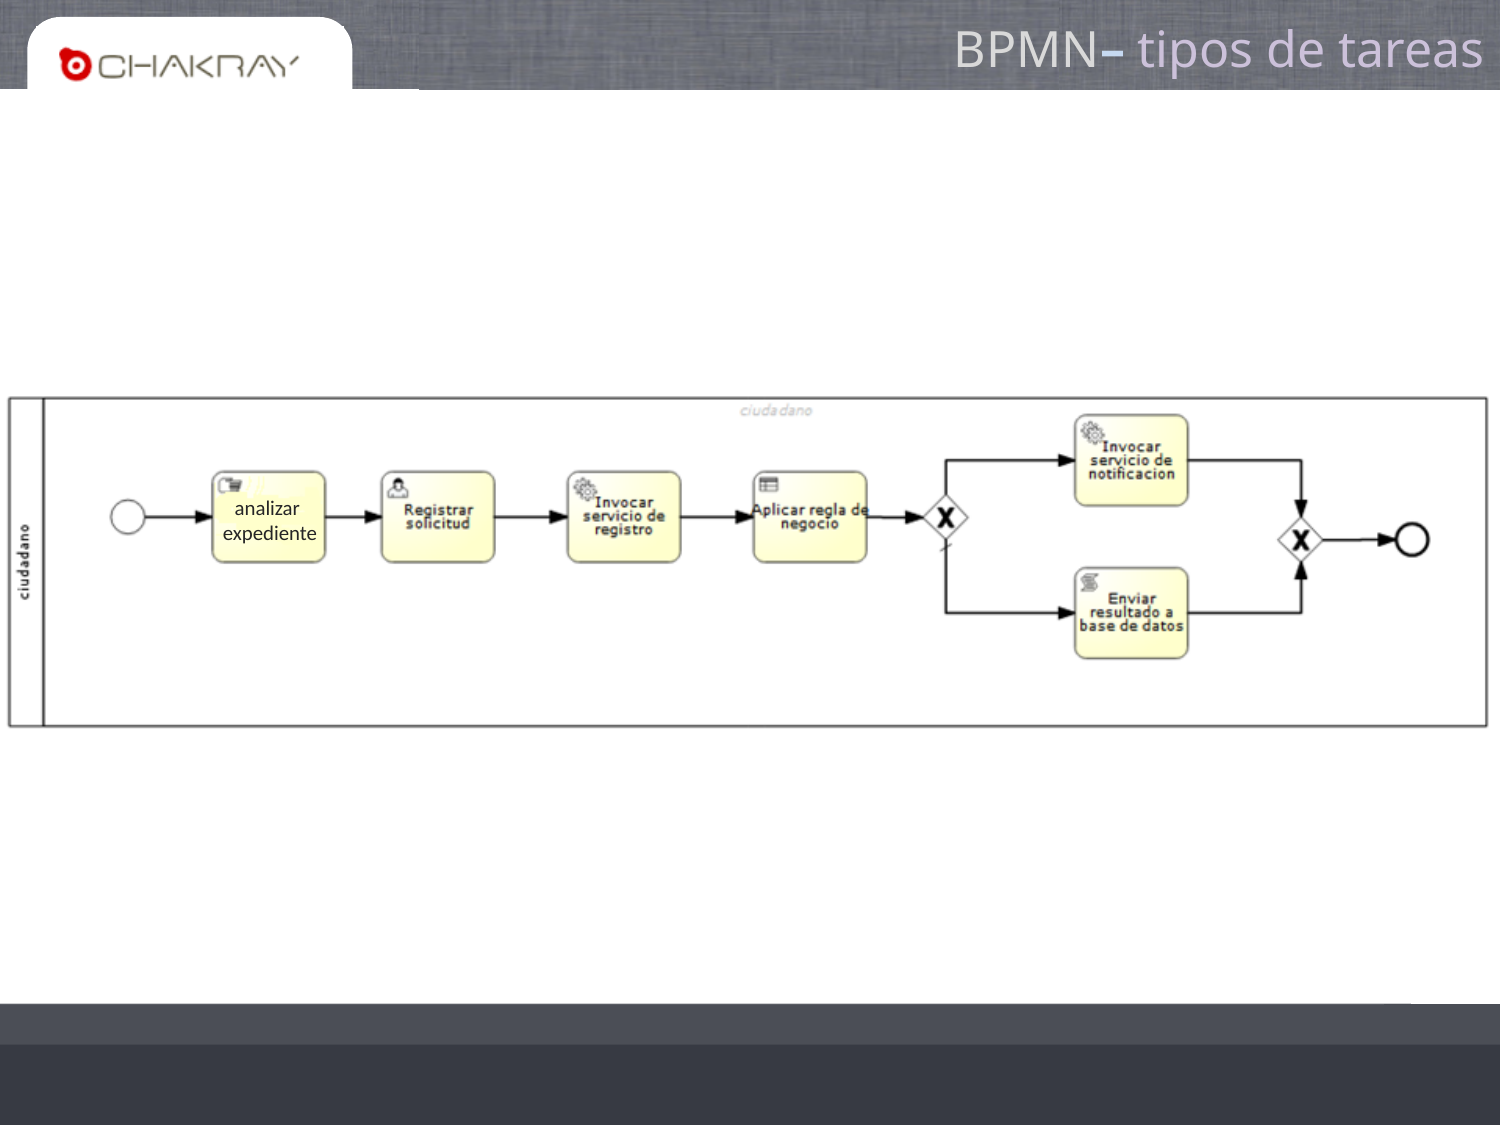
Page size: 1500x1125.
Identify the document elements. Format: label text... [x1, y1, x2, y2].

picture [0, 1001, 1500, 1125]
text_box BPMN– tipos de tareas [372, 11, 1500, 84]
picture [2, 391, 1498, 733]
picture [0, 0, 1500, 114]
